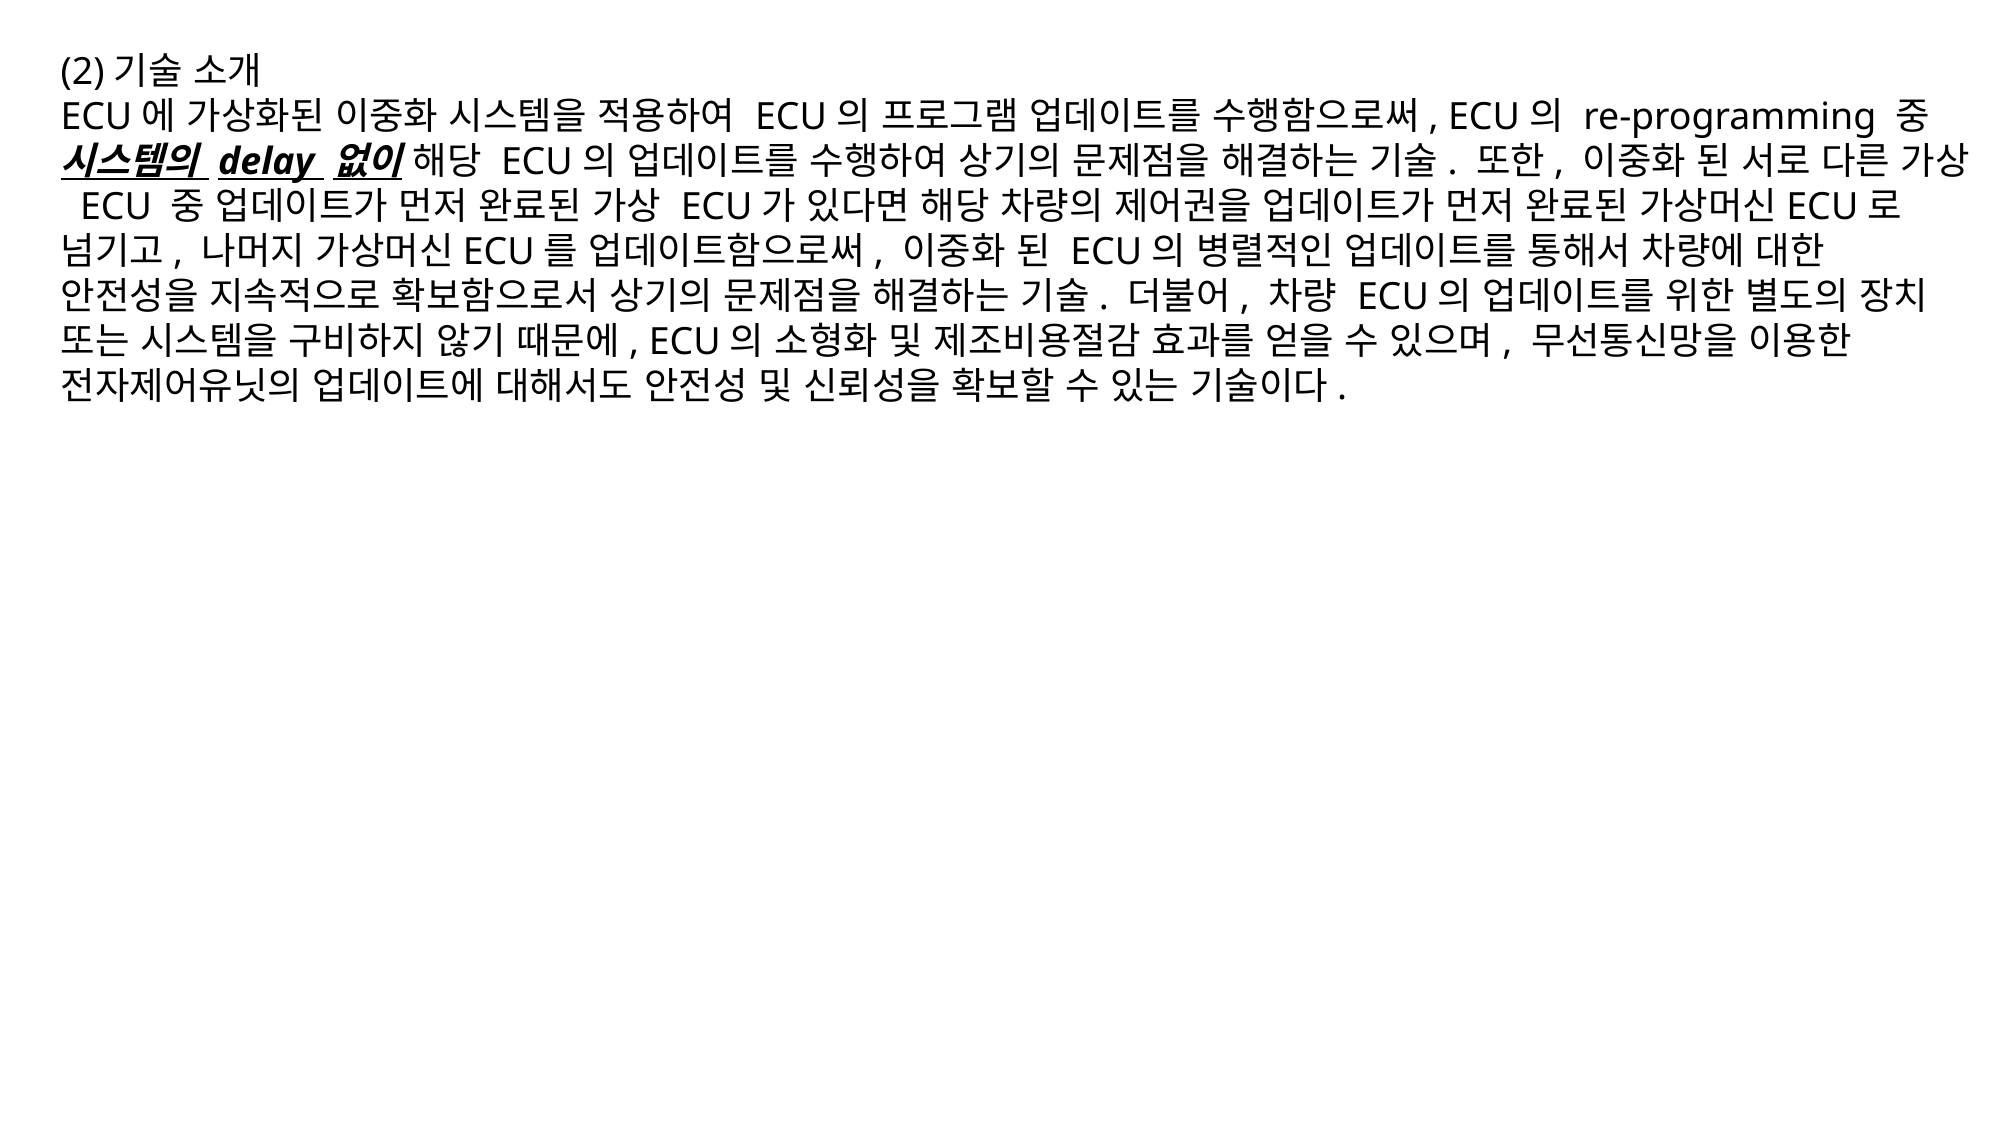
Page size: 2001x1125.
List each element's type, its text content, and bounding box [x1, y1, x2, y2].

text_box (2)기술 소개 ECU에 가상화된 이중화 시스템을 적용하여 ECU의 프로그램 업데이트를 수행함으로써, ECU의 re-programming 중 시스템의 delay 없이 해당 ECU의 업데이트를 수행하여 상기의 문제점을 해결하는 기술. 또한, 이중화 된 서로 다른 가상 ECU 중 업데이트가 먼저 완료된 가상 ECU가 있다면 해당 차량의 제어권을 업데이트가 먼저 완료된 가상머신ECU로 넘기고, 나머지 가상머신ECU를 업데이트함으로써, 이중화 된 ECU의 병렬적인 업데이트를 통해서 차량에 대한 안전성을 지속적으로 확보함으로서 상기의 문제점을 해결하는 기술. 더불어, 차량 ECU의 업데이트를 위한 별도의 장치 또는 시스템을 구비하지 않기 때문에, ECU의 소형화 및 제조비용절감 효과를 얻을 수 있으며, 무선통신망을 이용한 전자제어유닛의 업데이트에 대해서도 안전성 및 신뢰성을 확보할 수 있는 기술이다. [45, 39, 1989, 505]
